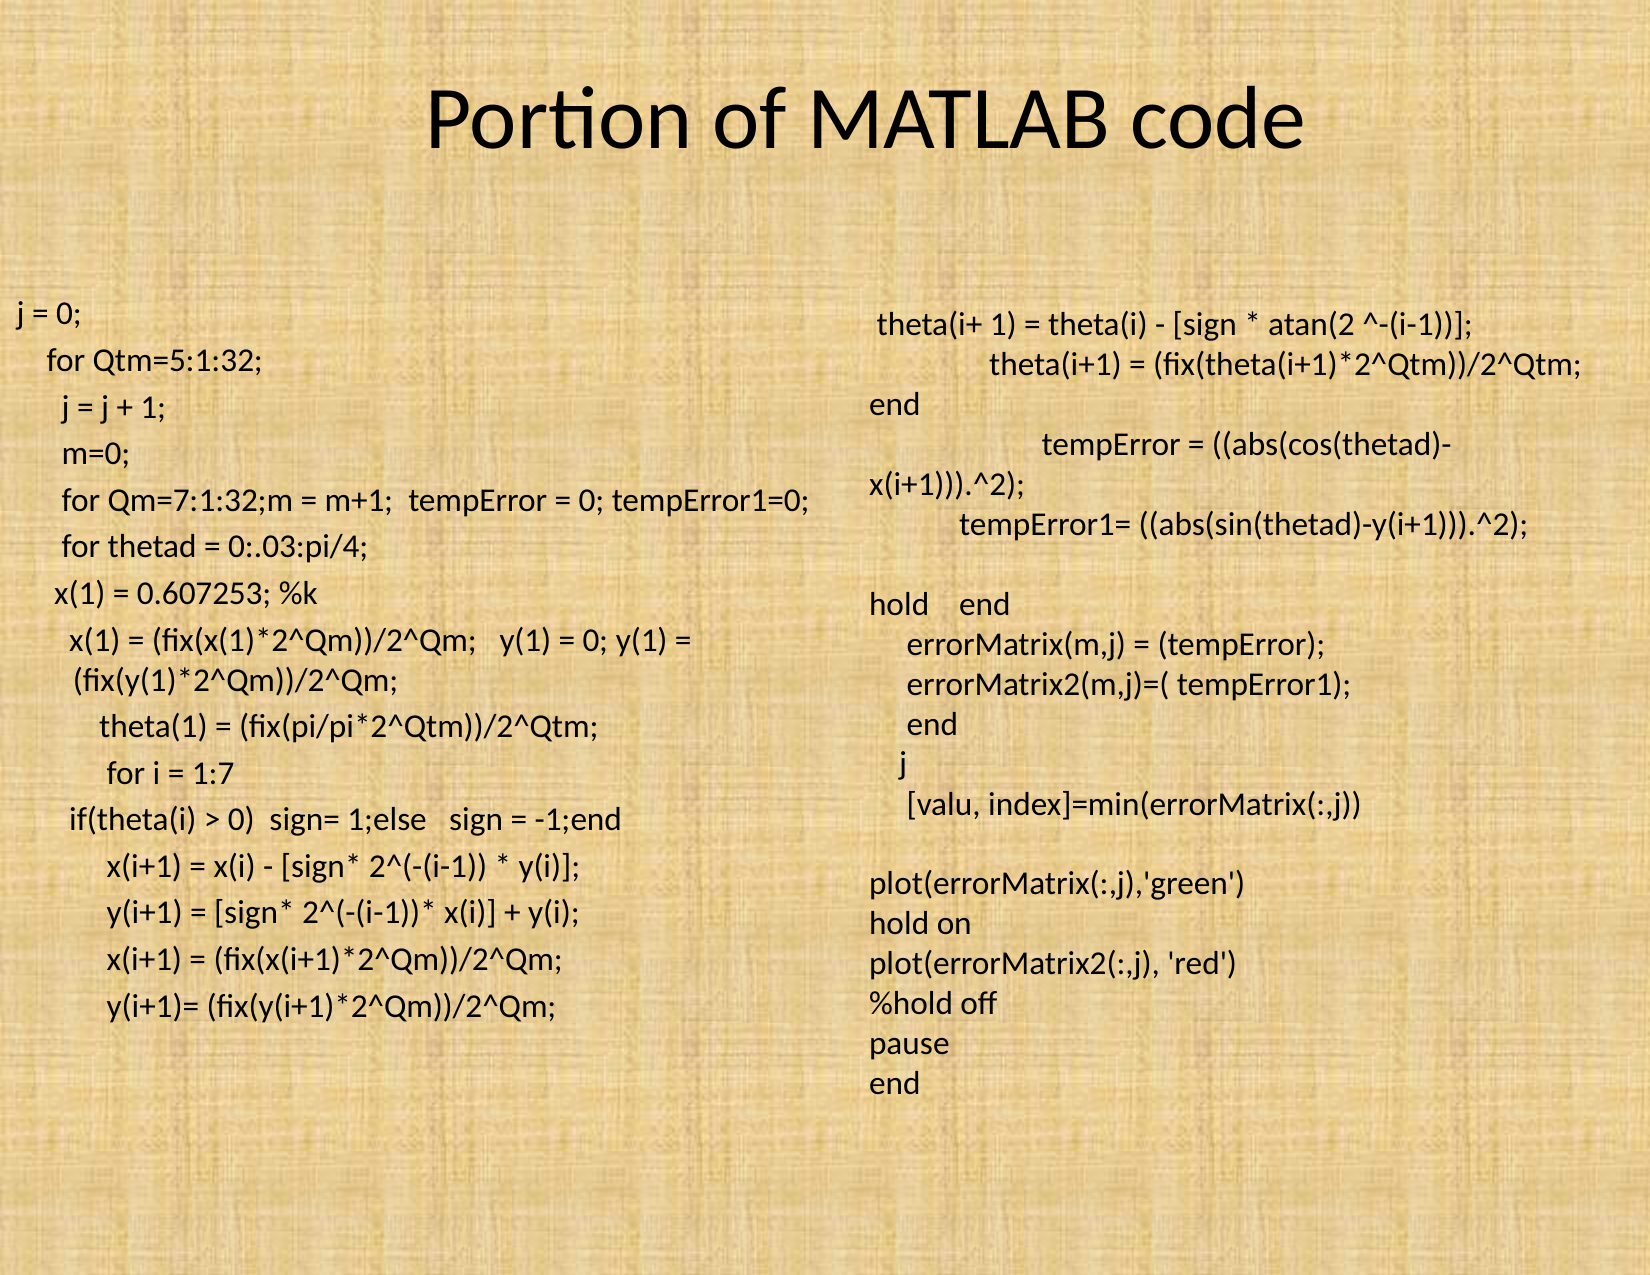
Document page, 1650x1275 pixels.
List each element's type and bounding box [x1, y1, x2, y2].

list [0, 283, 935, 1275]
picture [0, 0, 1650, 1275]
title [165, 51, 1568, 264]
text_box [852, 294, 1623, 1110]
